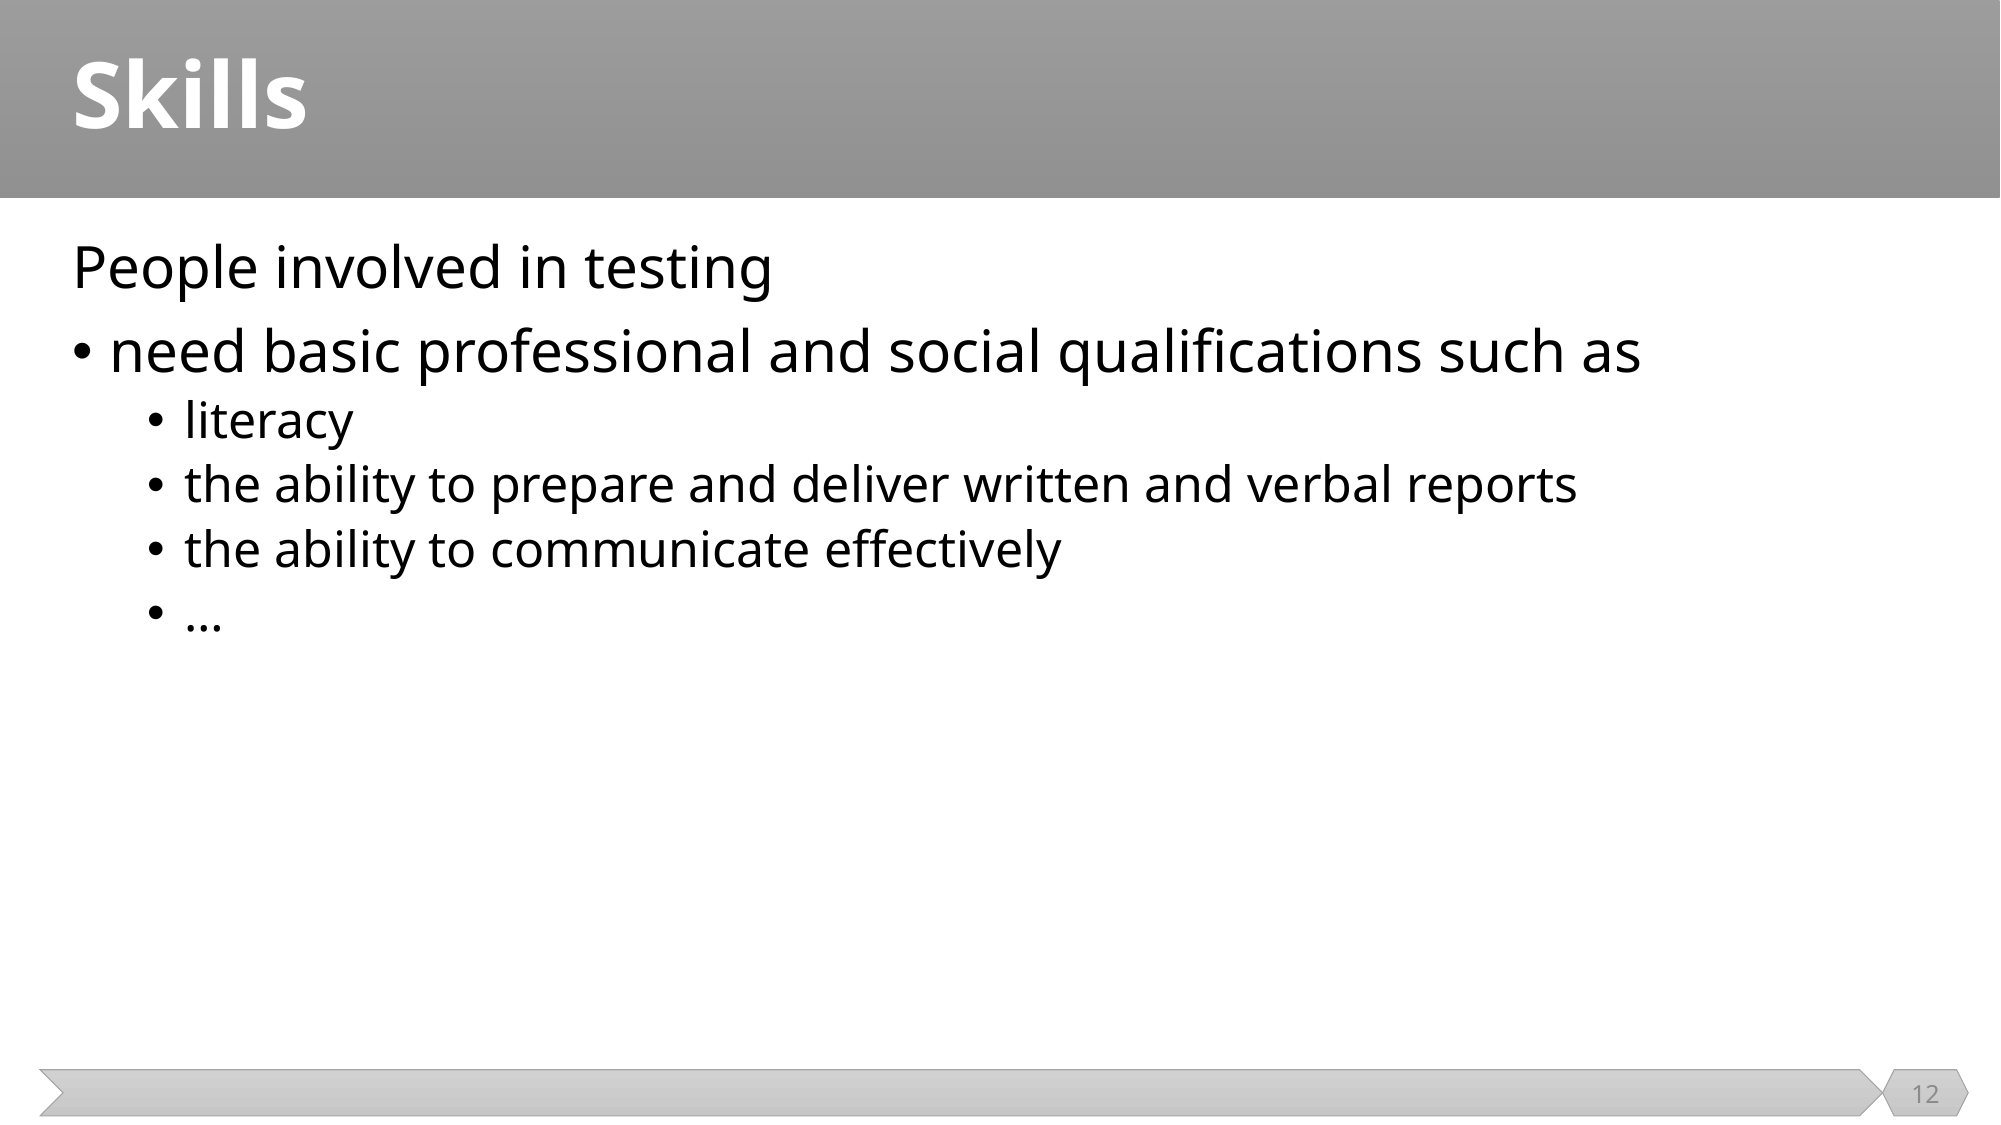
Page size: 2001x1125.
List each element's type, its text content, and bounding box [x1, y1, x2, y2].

slide_number 12 [1882, 1065, 1969, 1125]
list People involved in testing need basic professional and social qualifications such as literacy the ability to prepare and deliver written and verbal reports the ability to communicate effectively … [56, 230, 1969, 1010]
title Skills [56, 0, 1969, 199]
